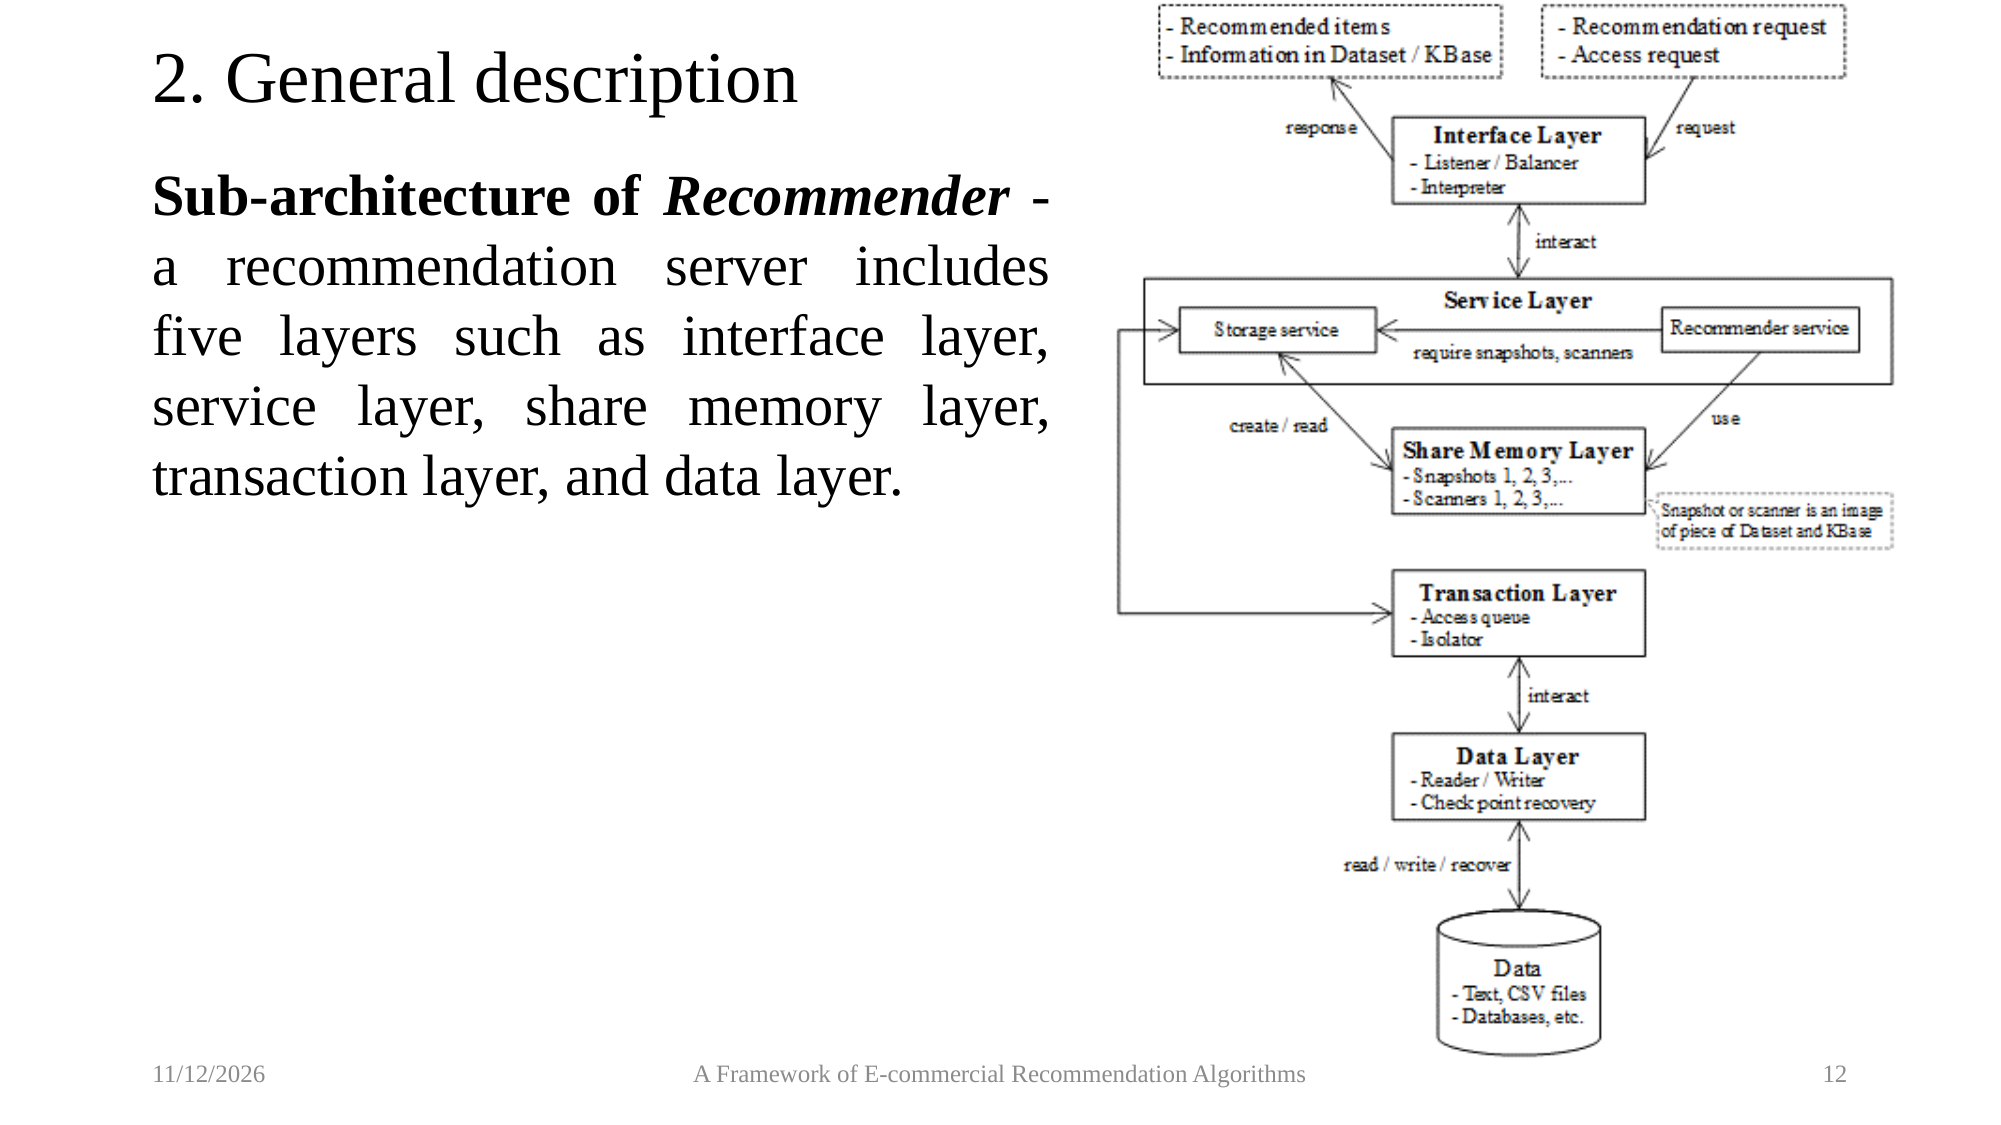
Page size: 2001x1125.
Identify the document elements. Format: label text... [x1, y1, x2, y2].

title 2. General description [137, 19, 1110, 128]
picture [1110, 0, 1900, 1063]
slide_number 12 [1412, 1063, 1863, 1103]
footer A Framework of E-commercial Recommendation Algorithms [662, 1042, 1338, 1103]
list Sub-architecture of Recommender - a recommendation server includes five layers such as interface layer, service layer, share memory layer, transaction layer, and data layer. [137, 149, 1066, 1000]
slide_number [137, 1042, 588, 1103]
